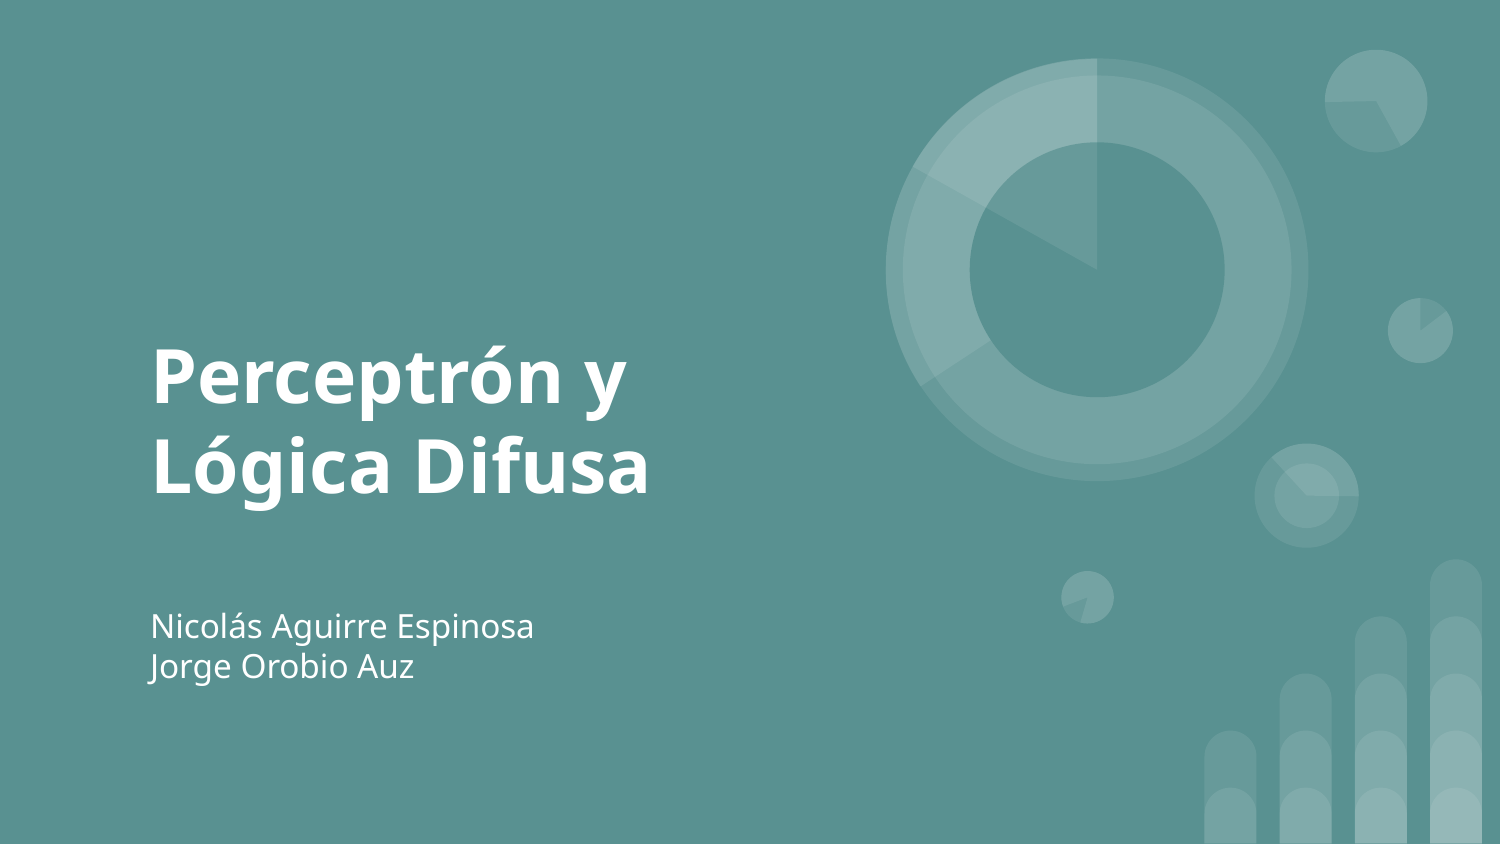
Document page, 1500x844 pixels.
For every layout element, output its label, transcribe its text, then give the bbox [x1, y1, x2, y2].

subtitle Nicolás Aguirre Espinosa Jorge Orobio Auz [135, 589, 834, 704]
title Perceptrón y Lógica Difusa [135, 264, 834, 572]
